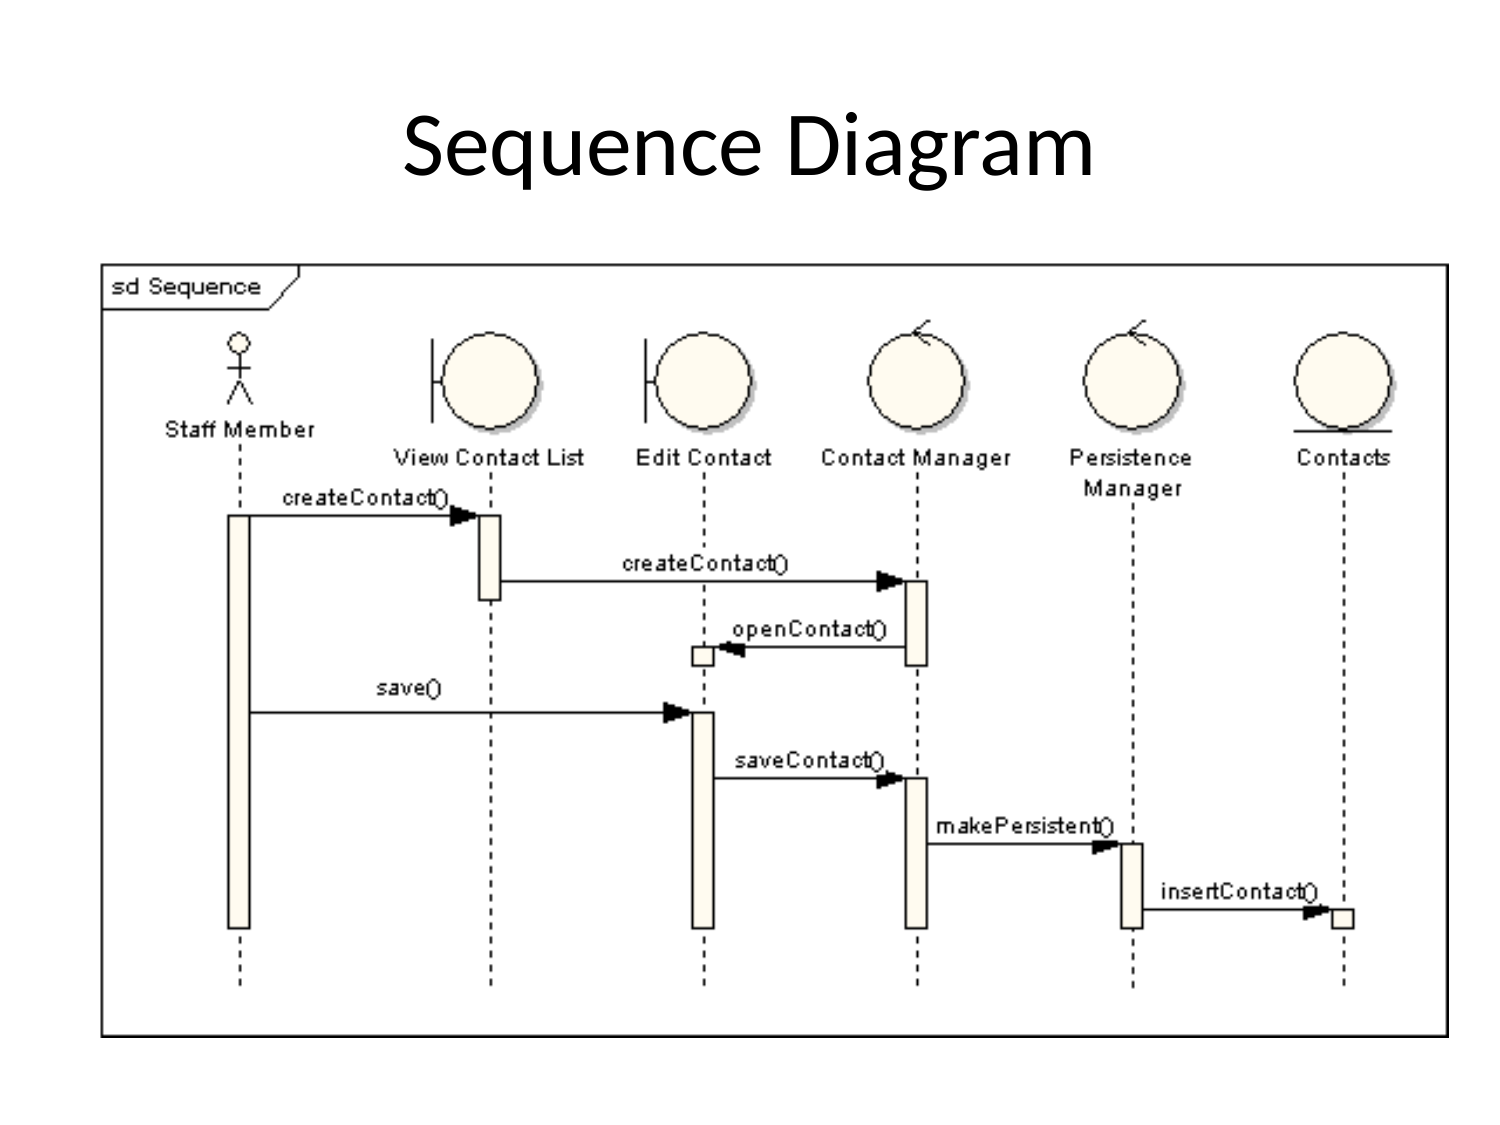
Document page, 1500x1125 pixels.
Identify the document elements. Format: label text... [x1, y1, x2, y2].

title Sequence Diagram [75, 45, 1425, 233]
picture [99, 262, 1449, 1038]
